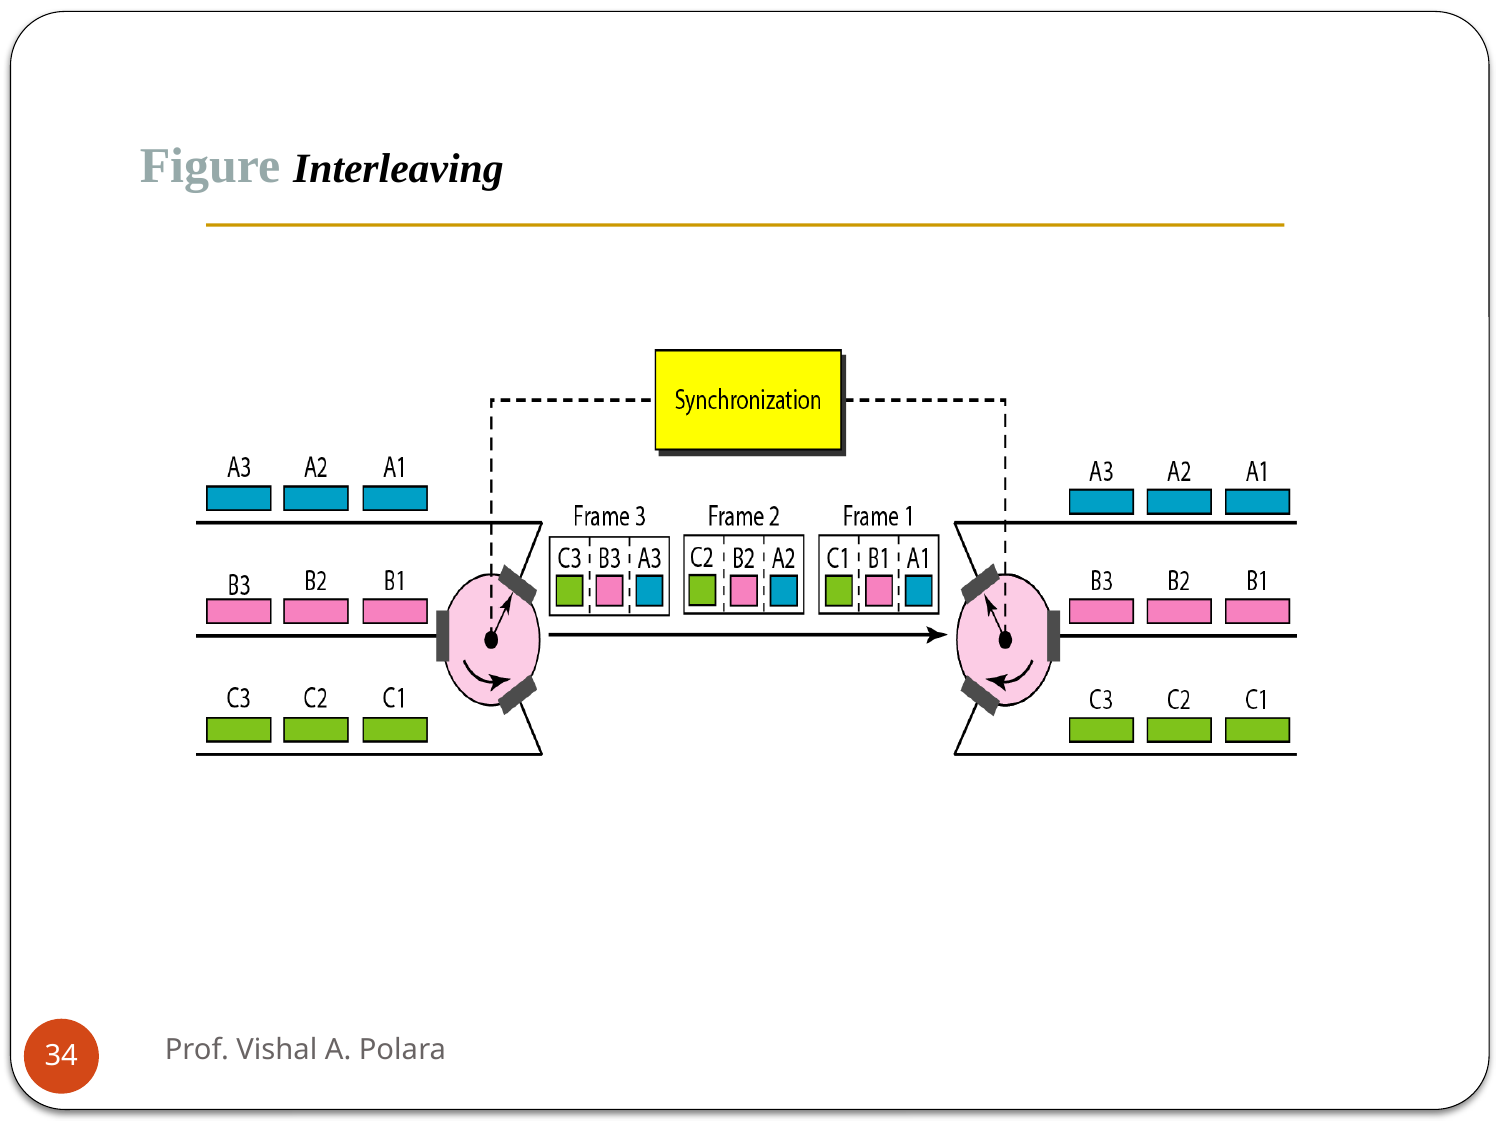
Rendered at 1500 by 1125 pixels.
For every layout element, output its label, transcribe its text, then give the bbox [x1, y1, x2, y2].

slide_number 34 [23, 1018, 99, 1094]
footer Prof. Vishal A. Polara [150, 1012, 800, 1088]
picture [196, 349, 1298, 756]
text_box Figure Interleaving [125, 124, 736, 200]
